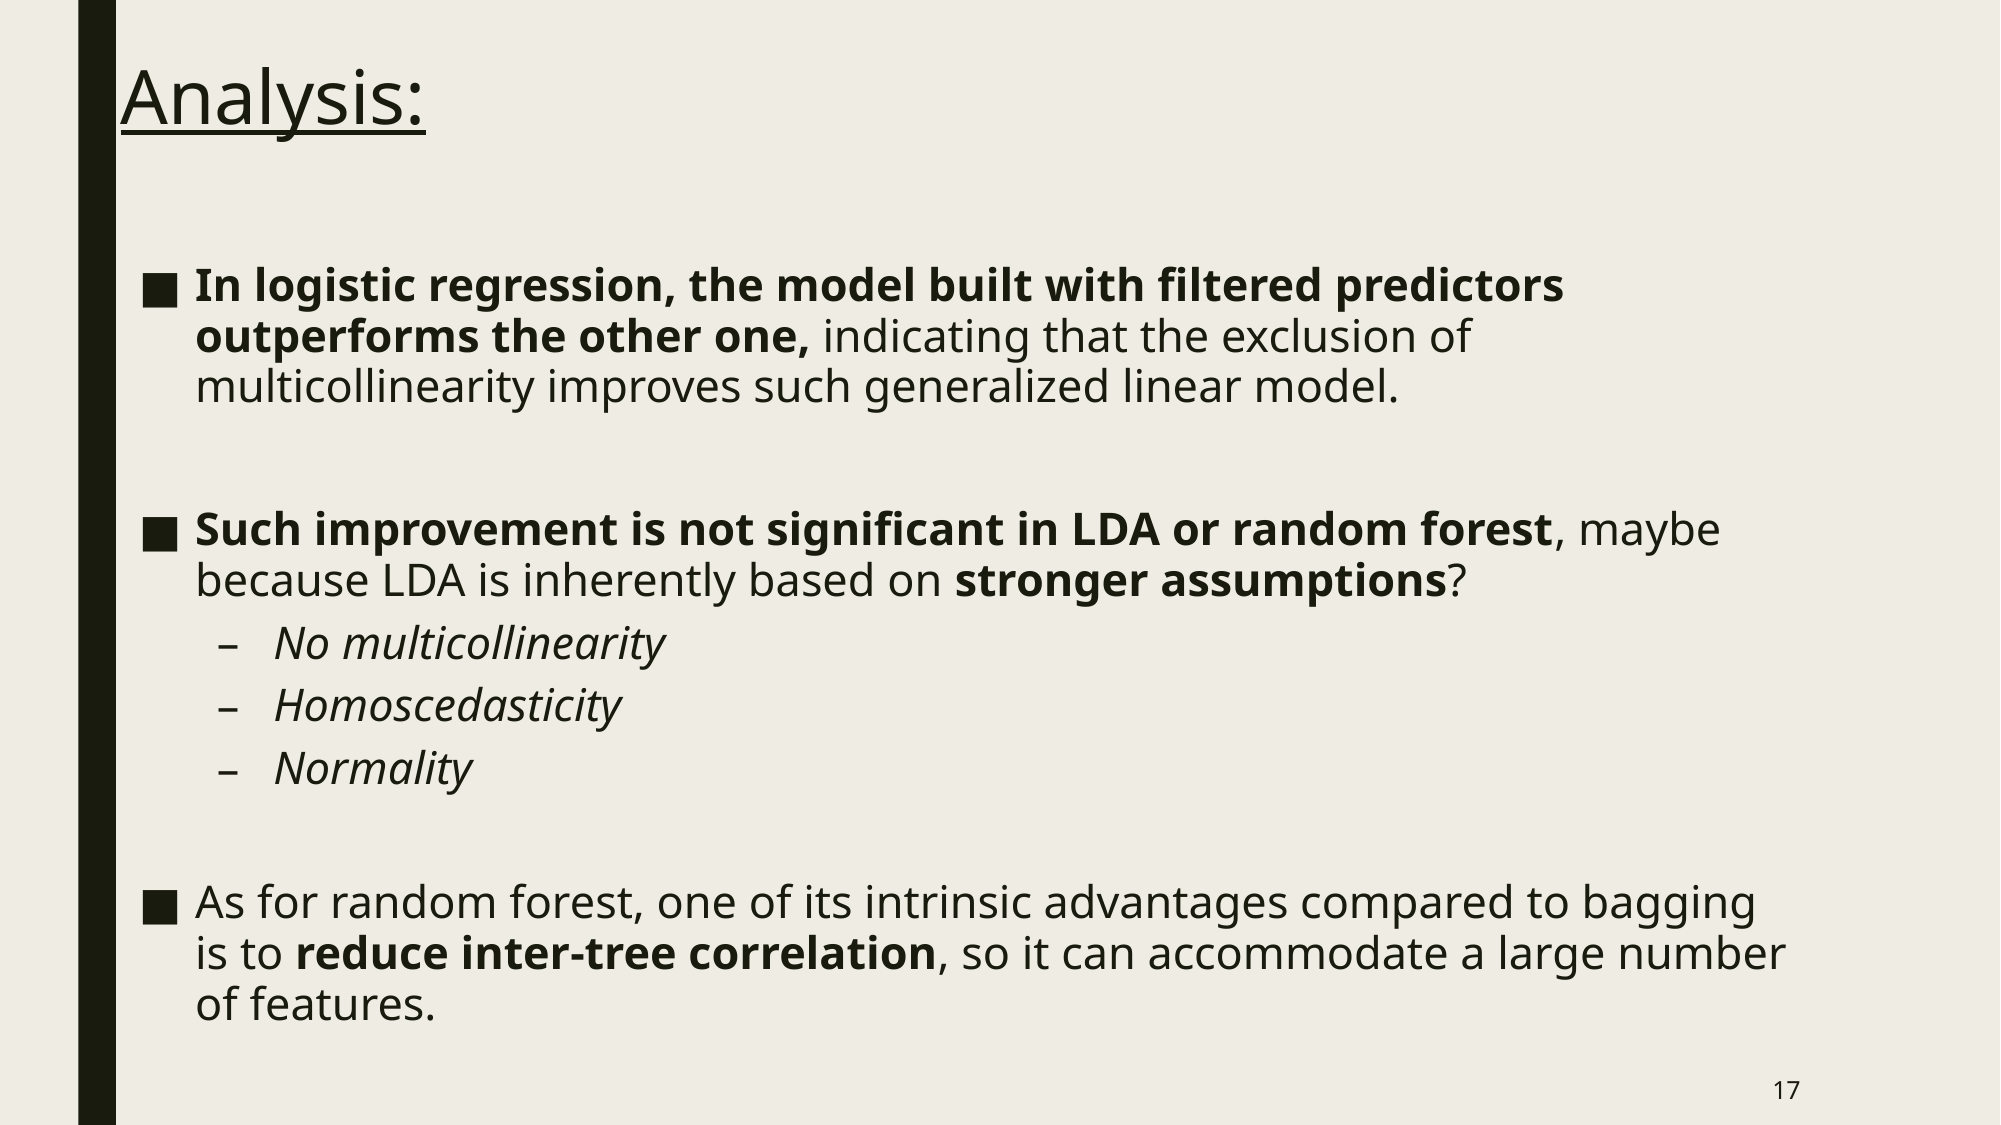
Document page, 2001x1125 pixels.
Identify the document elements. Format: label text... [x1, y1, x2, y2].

list In logistic regression, the model built with filtered predictors outperforms the other one, indicating that the exclusion of multicollinearity improves such generalized linear model. Such improvement is not significant in LDA or random forest, maybe because LDA is inherently based on stronger assumptions? No multicollinearity Homoscedasticity Normality As for random forest, one of its intrinsic advantages compared to bagging is to reduce inter-tree correlation, so it can accommodate a large number of features. [123, 253, 1816, 1045]
slide_number 17 [1553, 1058, 1816, 1125]
title Analysis: [105, 52, 1895, 240]
